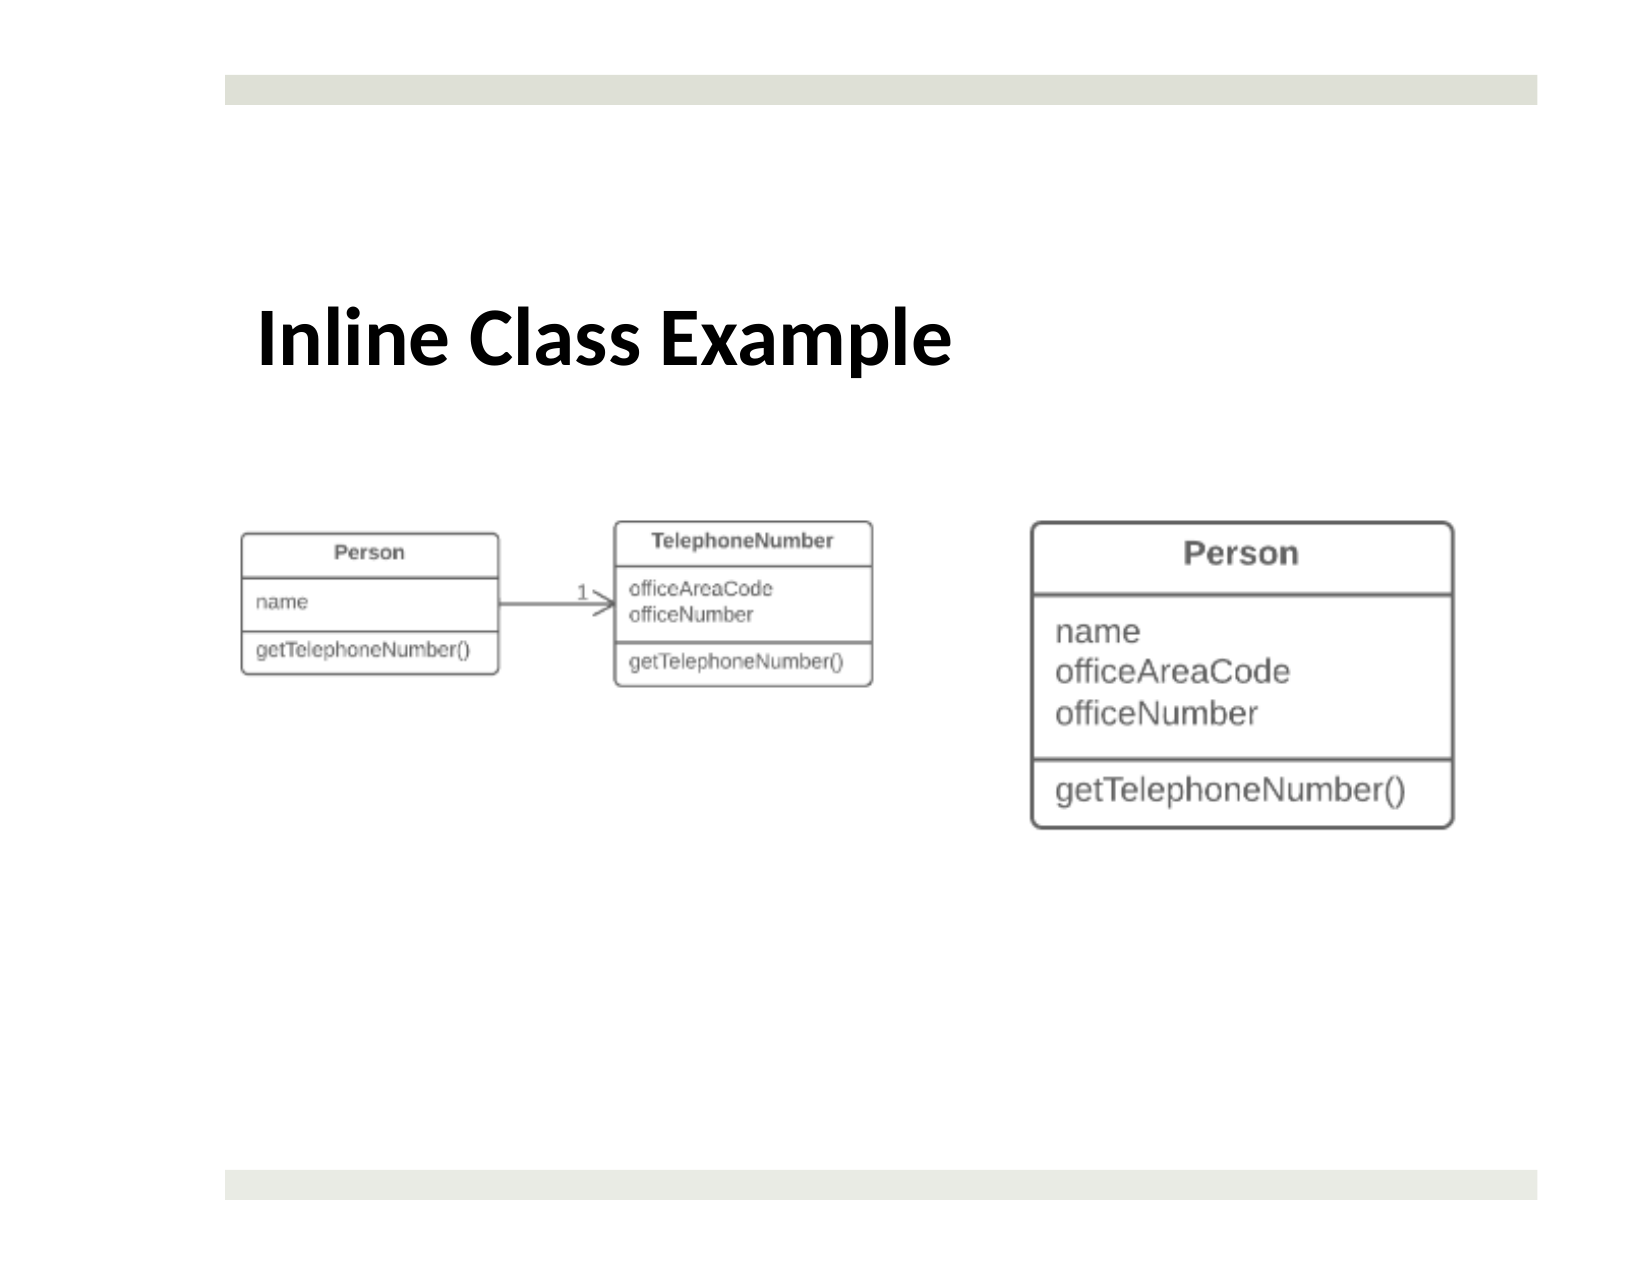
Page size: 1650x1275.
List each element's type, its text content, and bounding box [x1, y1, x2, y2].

picture [174, 499, 1588, 876]
text_box Inline Class Example [241, 275, 969, 390]
